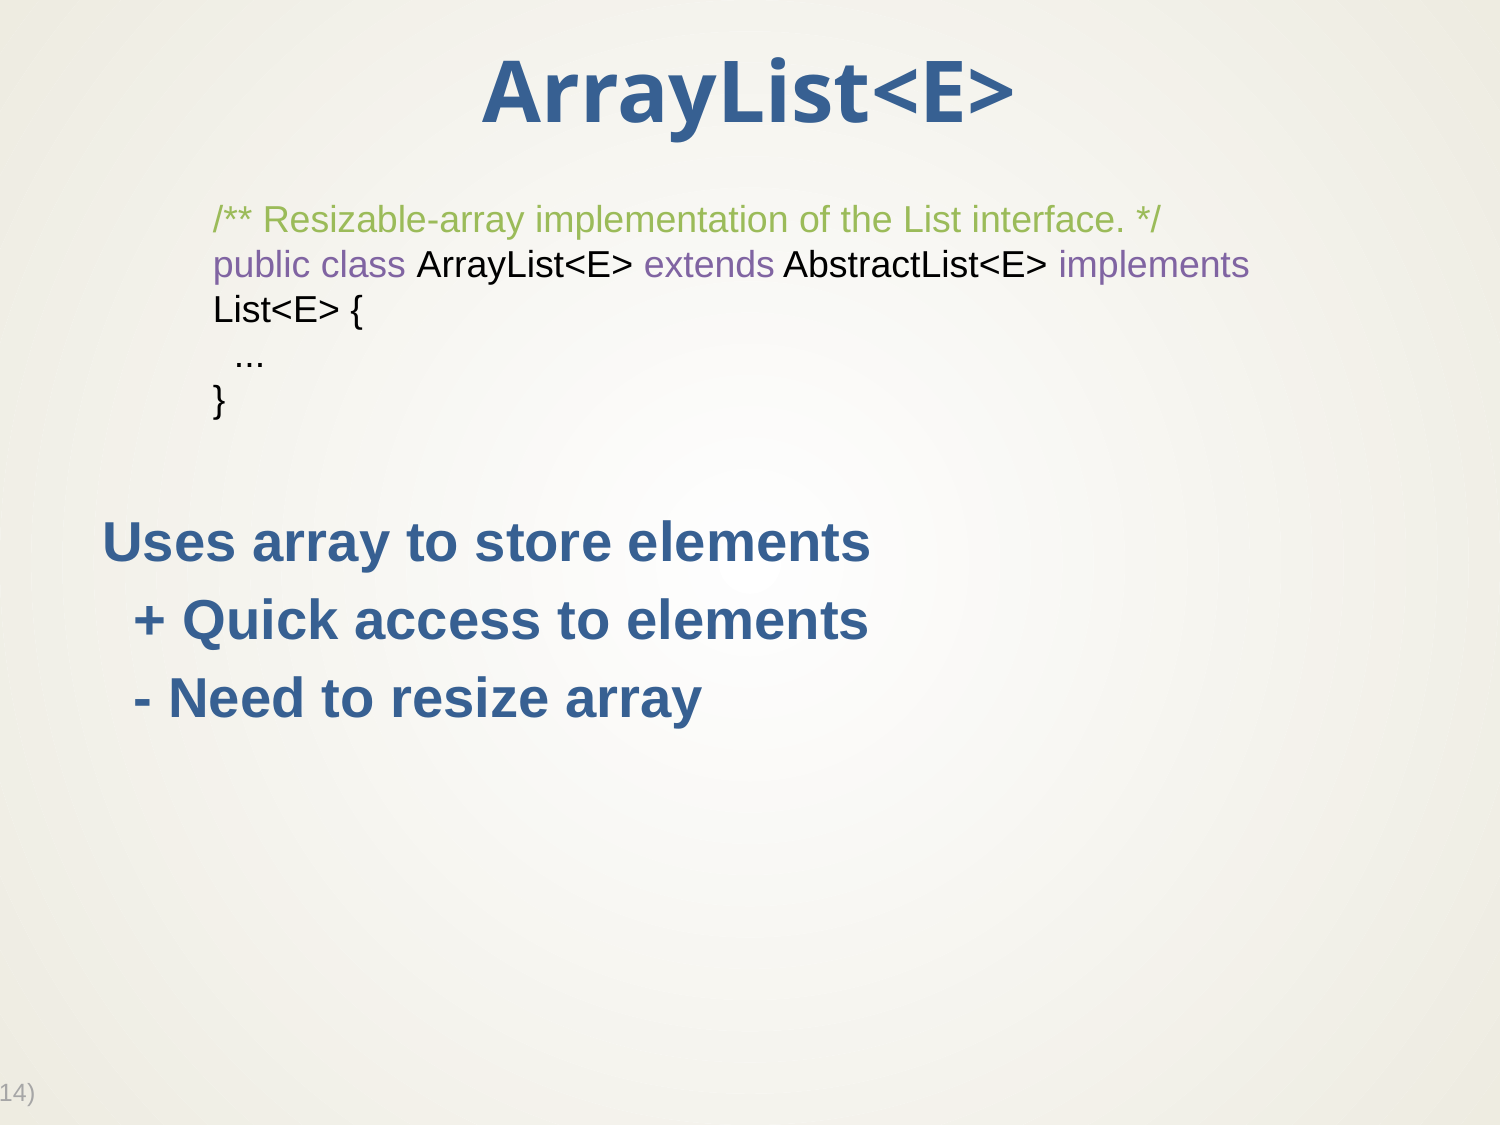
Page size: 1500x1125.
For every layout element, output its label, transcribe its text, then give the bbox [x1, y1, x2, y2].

text_box /** Resizable-array implementation of the List interface. */ public class ArrayList<E> extends AbstractList<E> implements List<E> { ... } [199, 187, 1274, 428]
title ArrayList<E> [0, 24, 1500, 166]
list Uses array to store elements + Quick access to elements - Need to resize array [56, 187, 1444, 1036]
